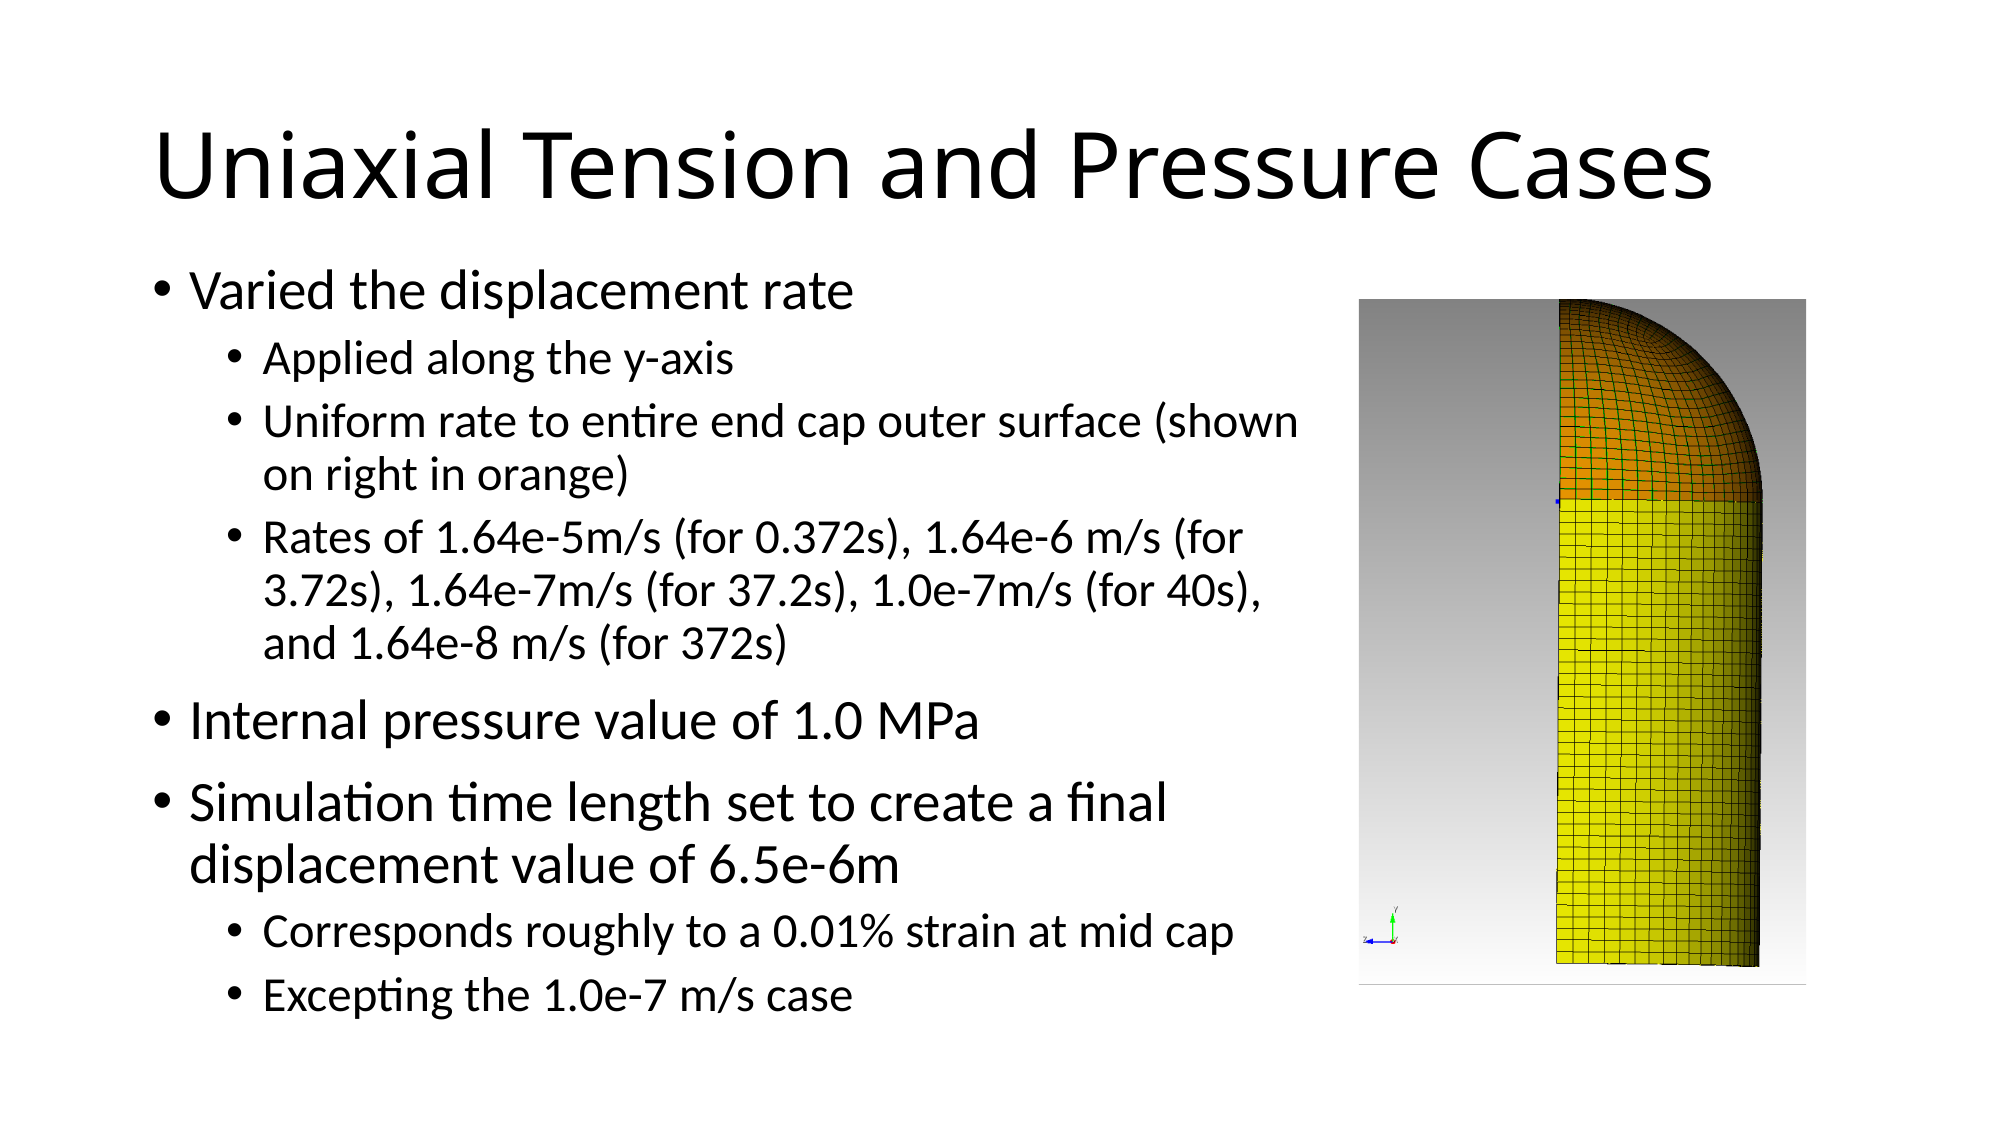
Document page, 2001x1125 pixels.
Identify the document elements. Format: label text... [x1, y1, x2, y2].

list Varied the displacement rate Applied along the y-axis Uniform rate to entire end cap outer surface (shown on right in orange) Rates of 1.64e-5m/s (for 0.372s), 1.64e-6 m/s (for 3.72s), 1.64e-7m/s (for 37.2s), 1.0e-7m/s (for 40s), and 1.64e-8 m/s (for 372s) Internal pressure value of 1.0 MPa Simulation time length set to create a final displacement value of 6.5e-6m Corresponds roughly to a 0.01% strain at mid cap Excepting the 1.0e-7 m/s case [137, 252, 1335, 1030]
picture [1358, 299, 1807, 985]
title Uniaxial Tension and Pressure Cases [137, 59, 1863, 278]
